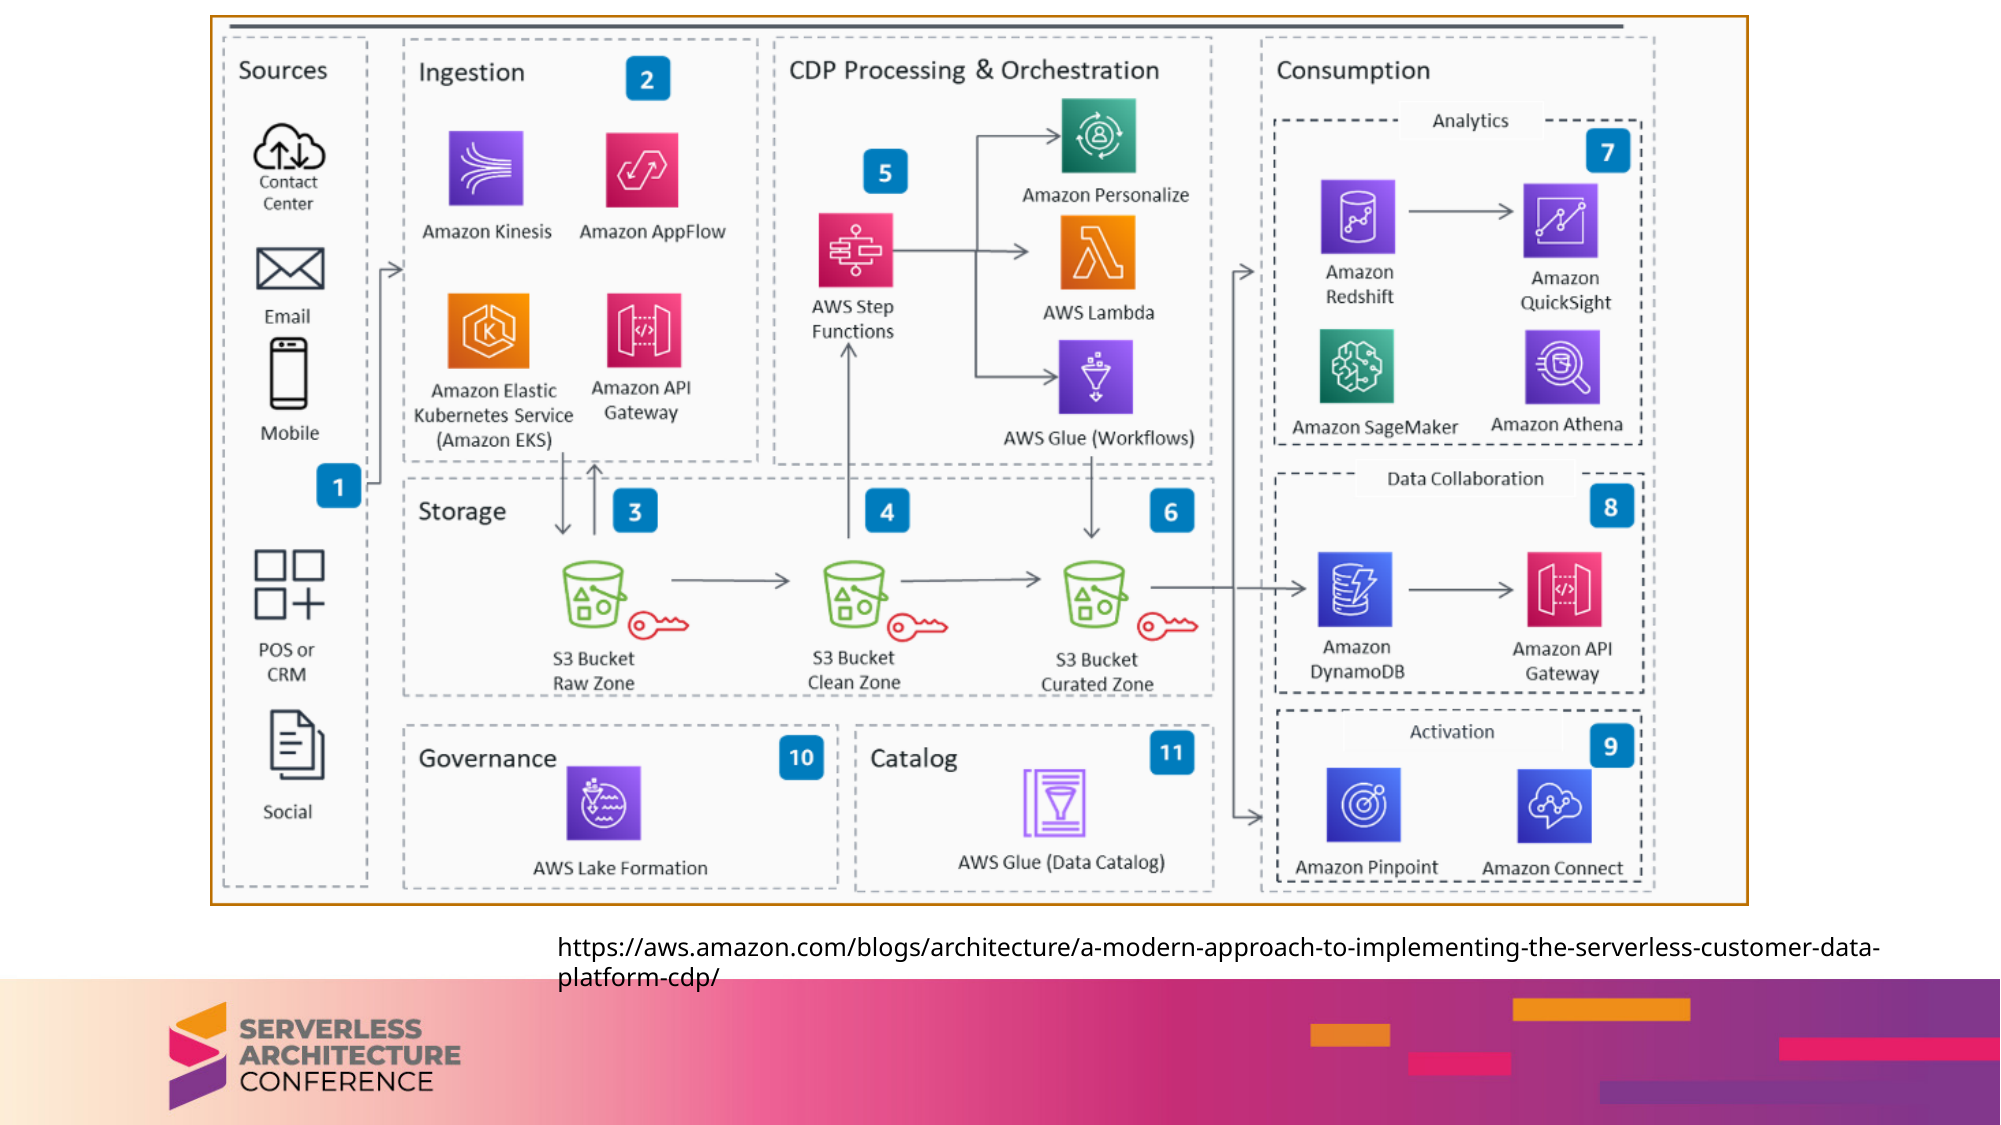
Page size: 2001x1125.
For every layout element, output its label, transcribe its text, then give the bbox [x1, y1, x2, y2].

text_box https://aws.amazon.com/blogs/architecture/a-modern-approach-to-implementing-the-serverless-customer-data-platform-cdp/ [542, 923, 2000, 999]
picture [0, 0, 2000, 1125]
